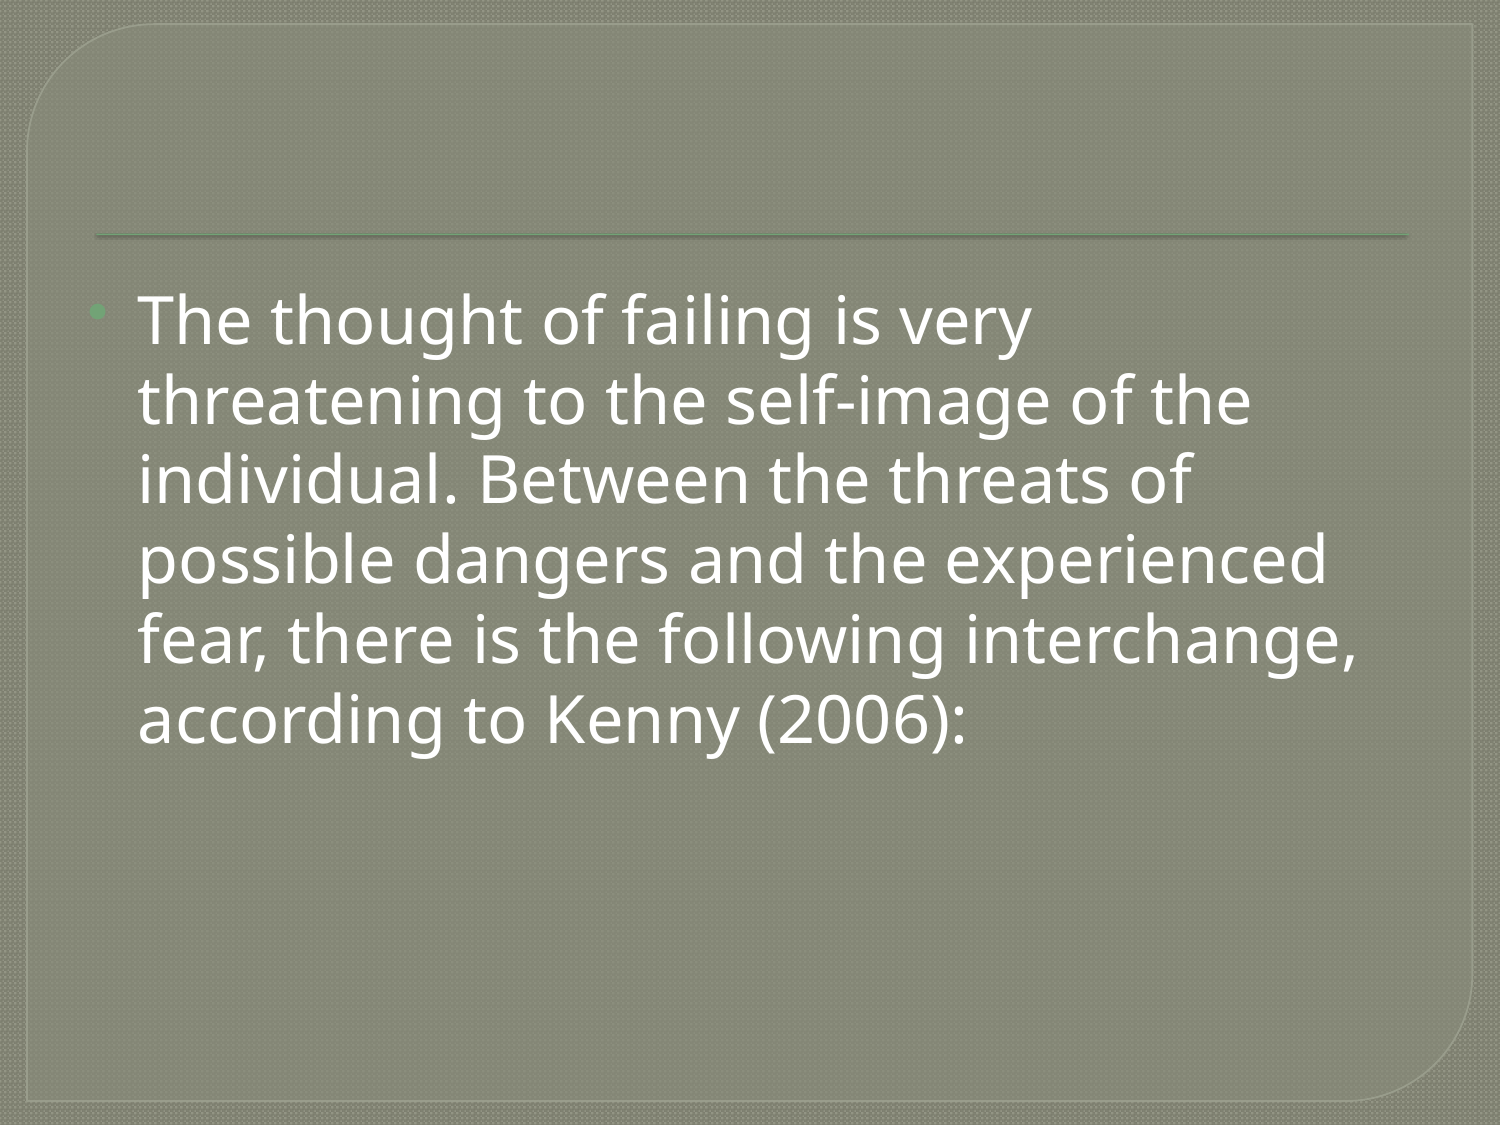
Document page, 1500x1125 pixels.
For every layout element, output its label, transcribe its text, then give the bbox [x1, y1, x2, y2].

list The thought of failing is very threatening to the self-image of the individual. Between the threats of possible dangers and the experienced fear, there is the following interchange, according to Kenny (2006): [75, 270, 1425, 1013]
